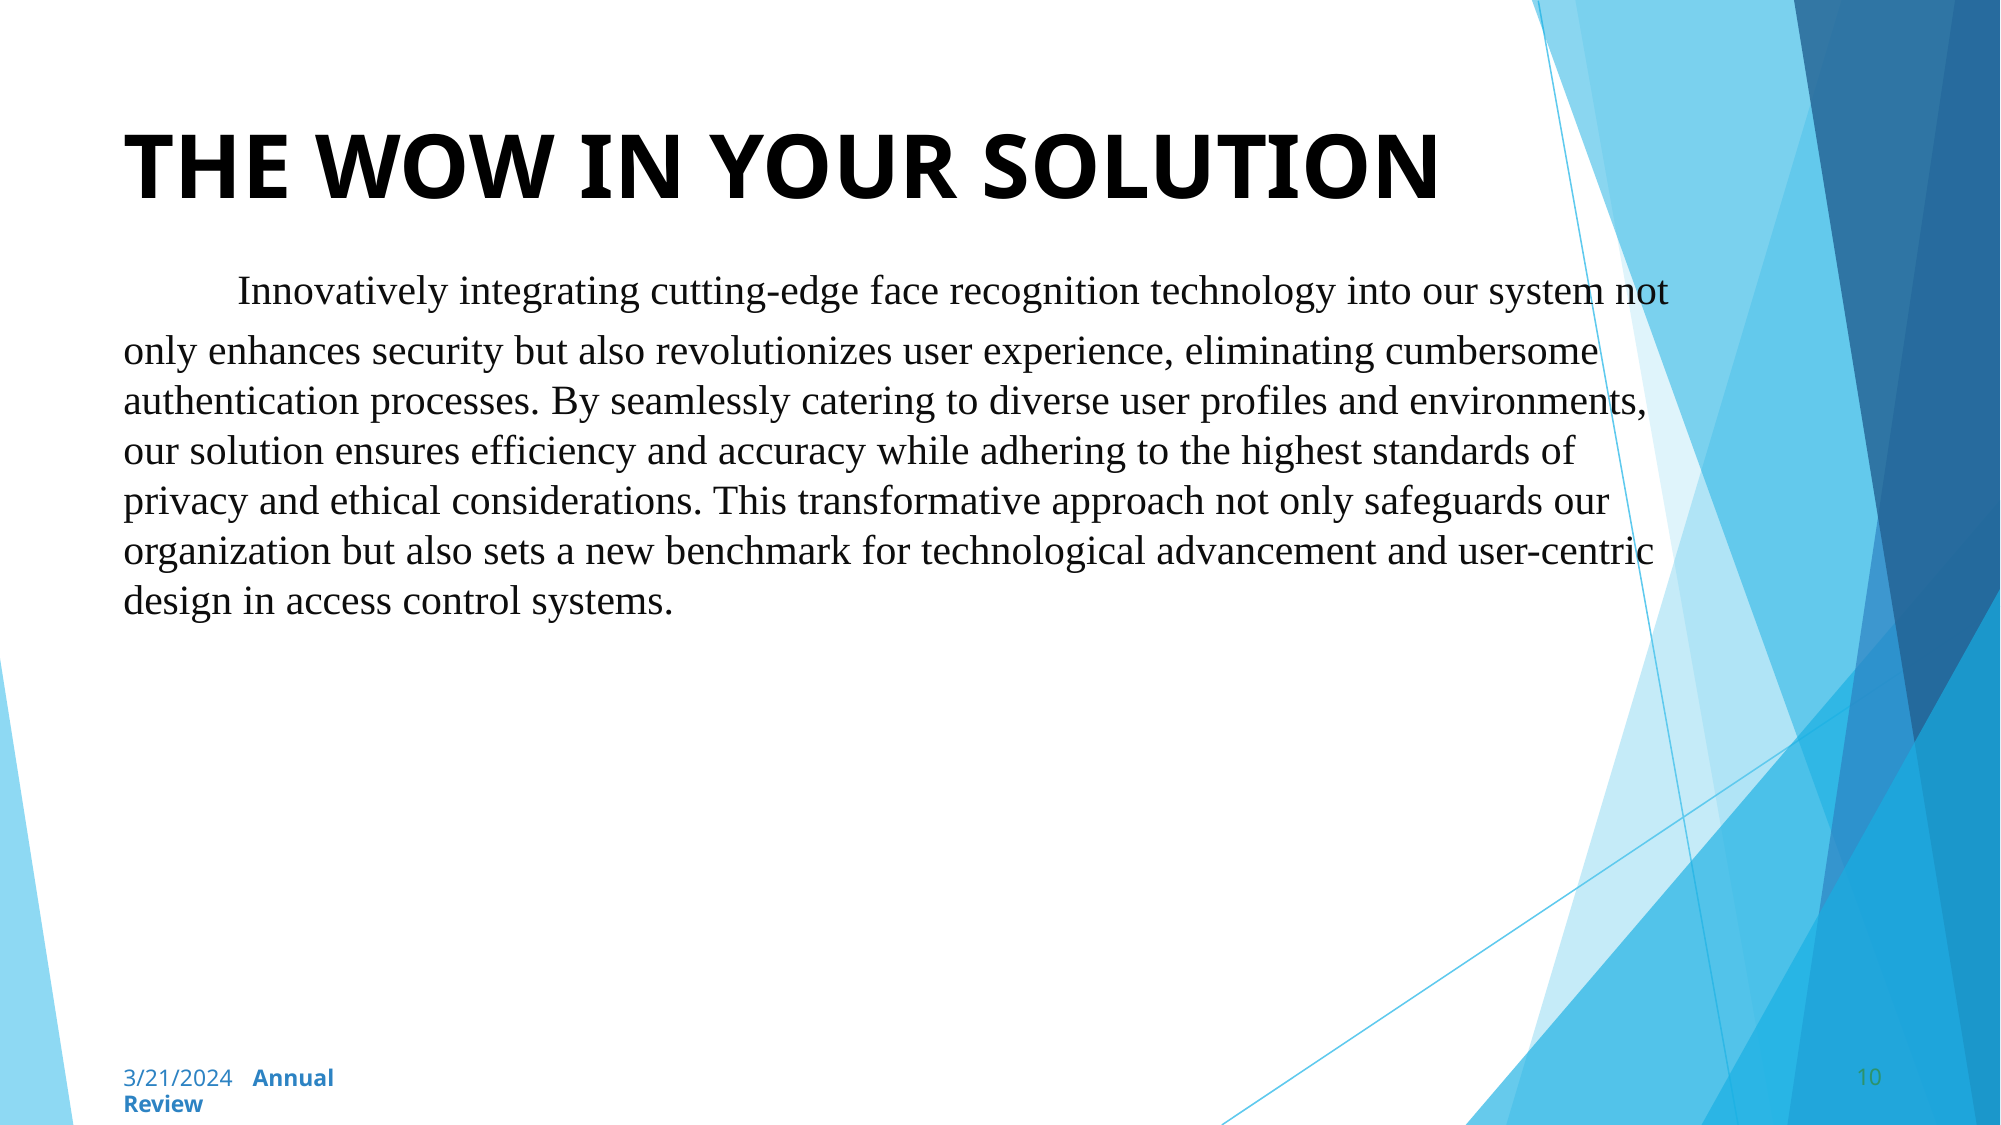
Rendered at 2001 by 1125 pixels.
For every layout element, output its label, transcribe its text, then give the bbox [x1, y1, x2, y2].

title THE WOW IN YOUR SOLUTION Innovatively integrating cutting-edge face recognition technology into our system not only enhances security but also revolutionizes user experience, eliminating cumbersome authentication processes. By seamlessly catering to diverse user profiles and environments, our solution ensures efficiency and accuracy while adhering to the highest standards of privacy and ethical considerations. This transformative approach not only safeguards our organization but also sets a new benchmark for technological advancement and user-centric design in access control systems. [91, 63, 1694, 623]
slide_number 10 [1849, 1061, 1890, 1125]
text_box 3/21/2024 Annual Review [123, 1063, 415, 1118]
